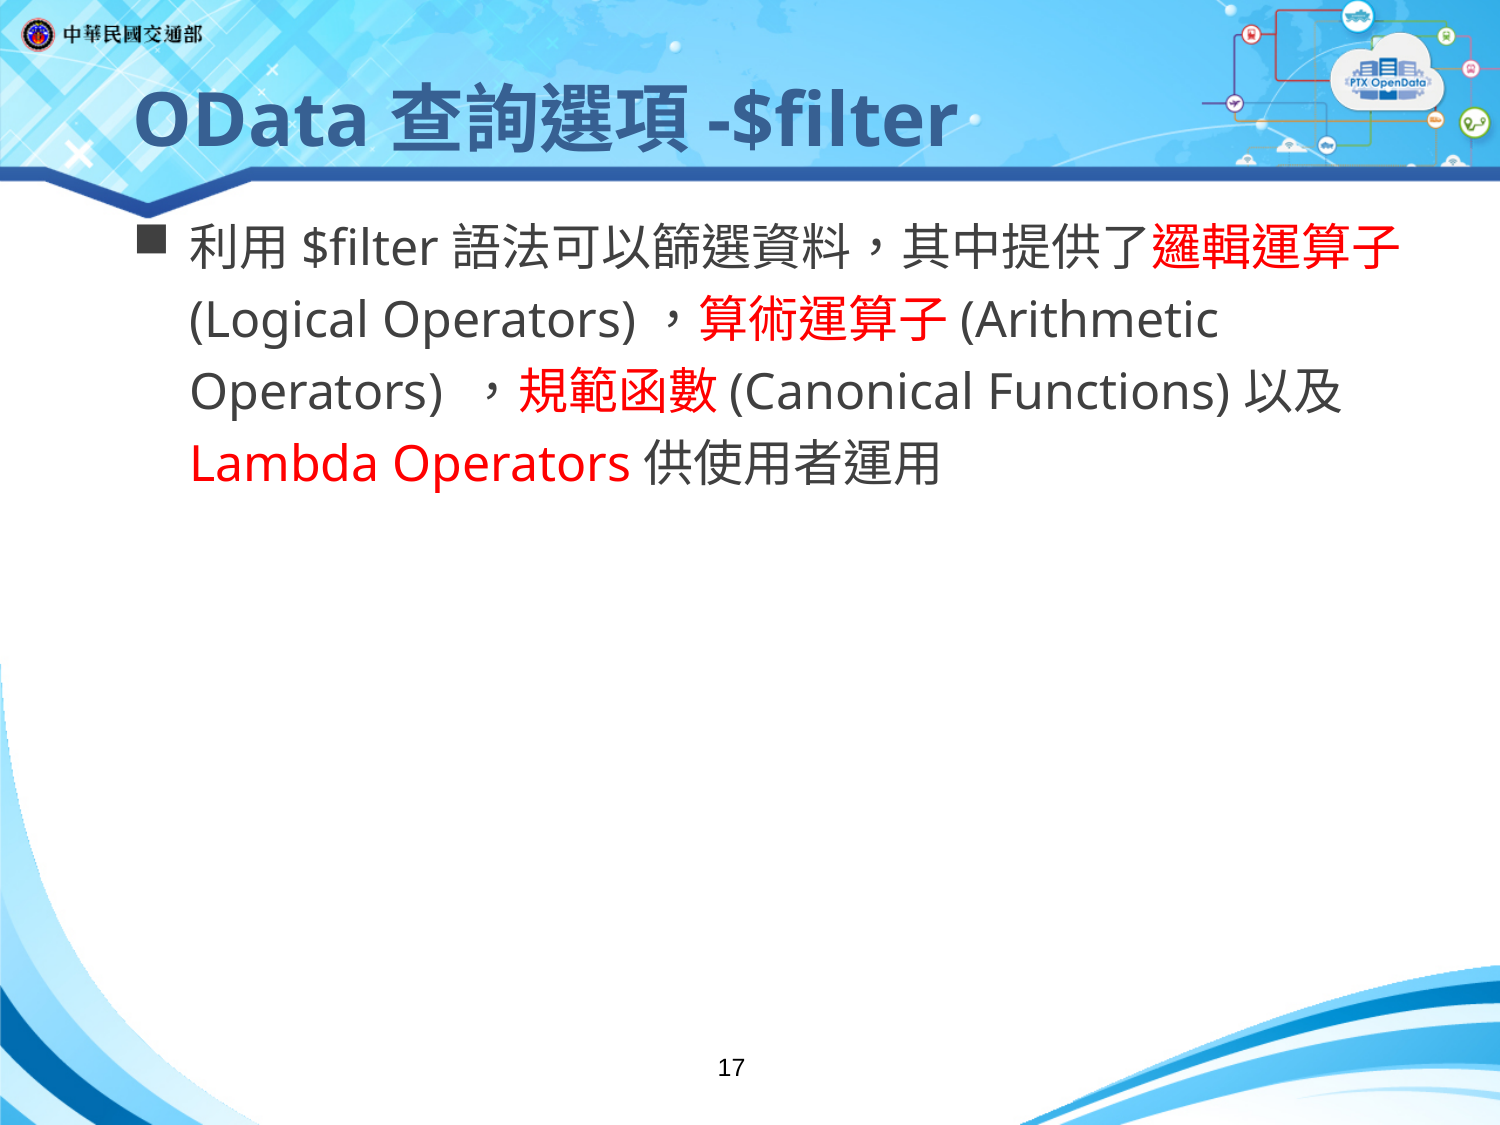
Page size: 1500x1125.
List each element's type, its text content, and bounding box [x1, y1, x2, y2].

picture [0, 0, 1500, 1125]
list 利用$filter語法可以篩選資料，其中提供了邏輯運算子(Logical Operators)，算術運算子(Arithmetic Operators) ，規範函數(Canonical Functions)以及 Lambda Operators供使用者運用 [117, 196, 1500, 1036]
title OData查詢選項-$filter [117, 62, 1500, 170]
slide_number 17 [702, 1044, 797, 1120]
